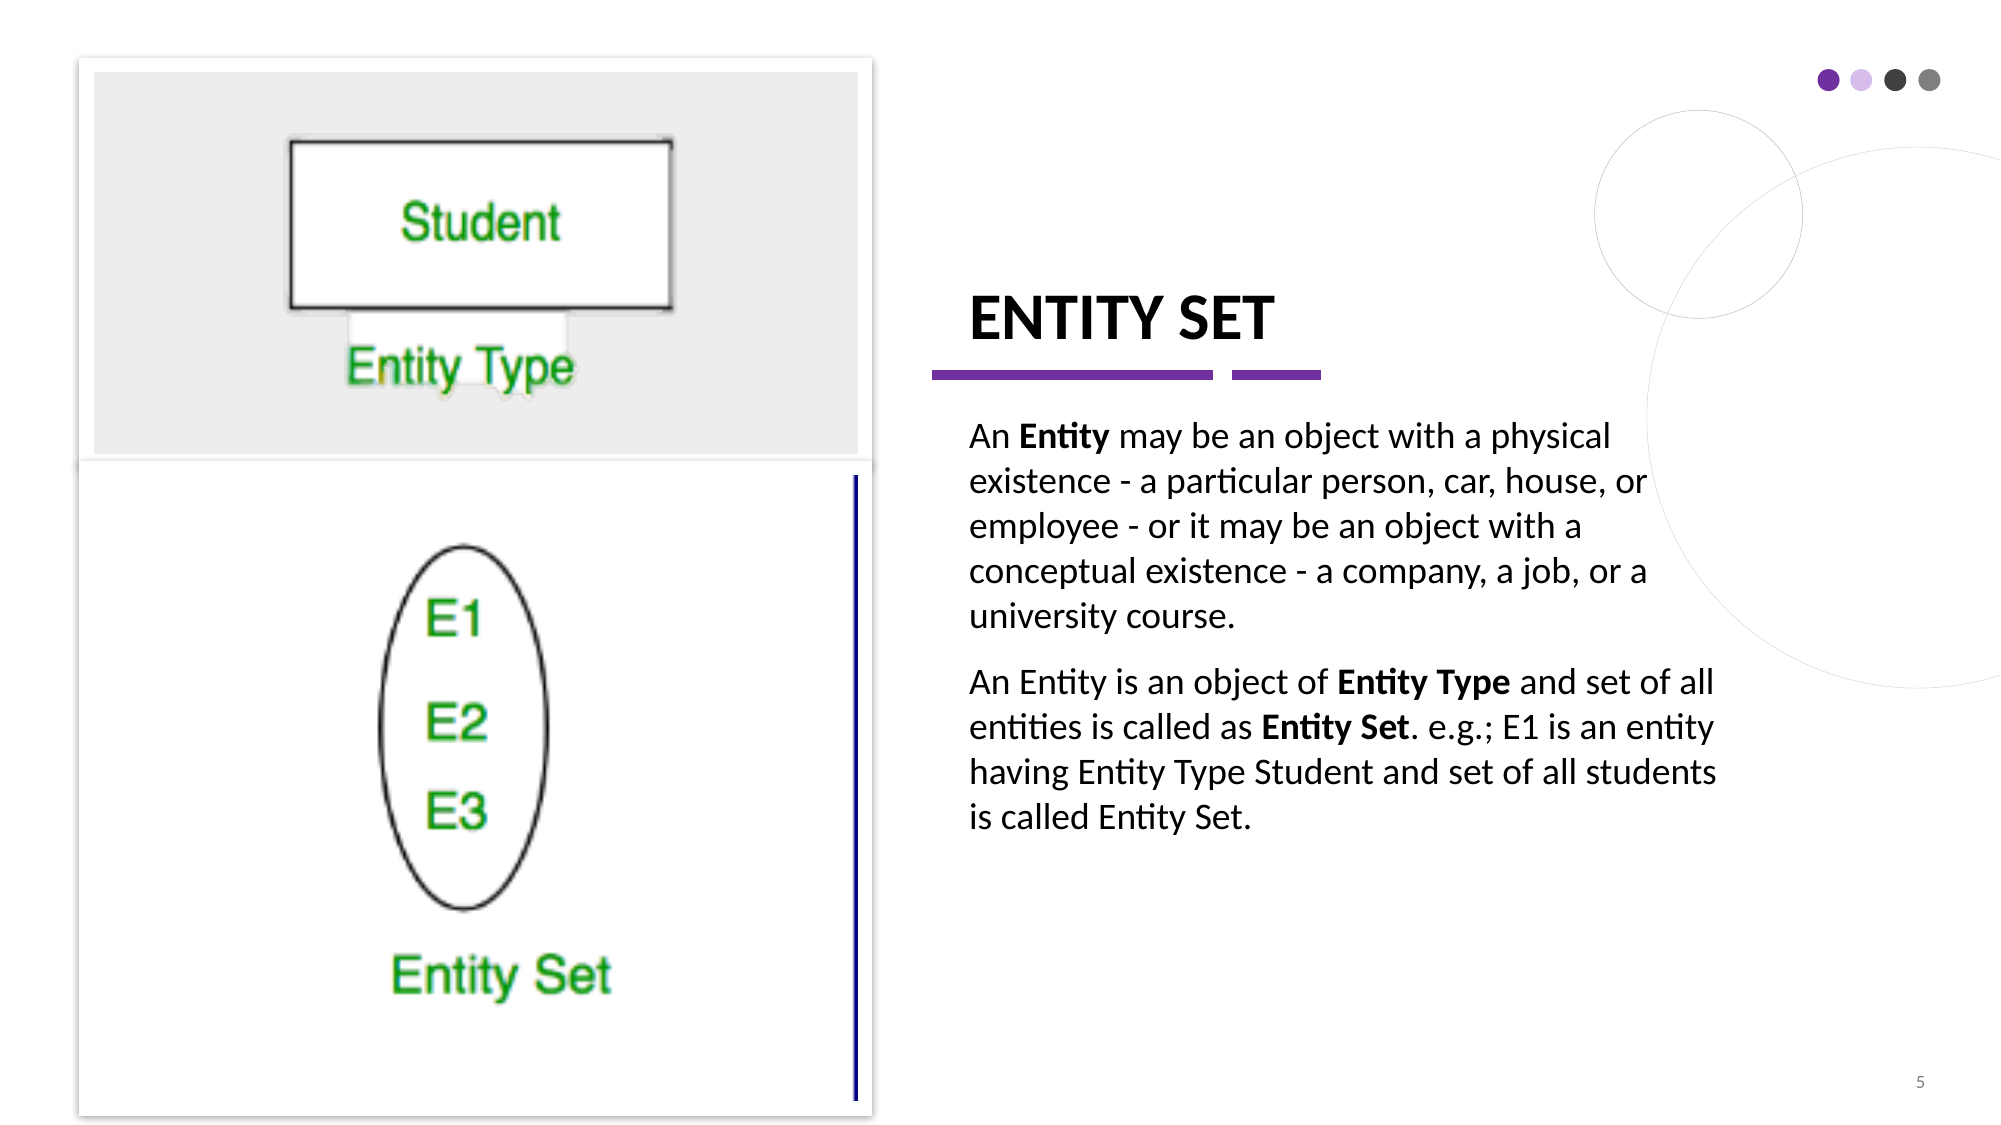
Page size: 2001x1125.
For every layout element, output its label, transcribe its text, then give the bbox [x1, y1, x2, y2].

slide_number 5 [1490, 1060, 1941, 1102]
picture [93, 72, 858, 454]
title Entity set [969, 171, 1863, 355]
picture [93, 475, 858, 1102]
list An Entity may be an object with a physical existence - a particular person, car, house, or employee - or it may be an object with a conceptual existence - a company, a job, or a university course. An Entity is an object of Entity Type and set of all entities is called as Entity Set. e.g.; E1 is an entity having Entity Type Student and set of all students is called Entity Set. [969, 411, 1734, 978]
